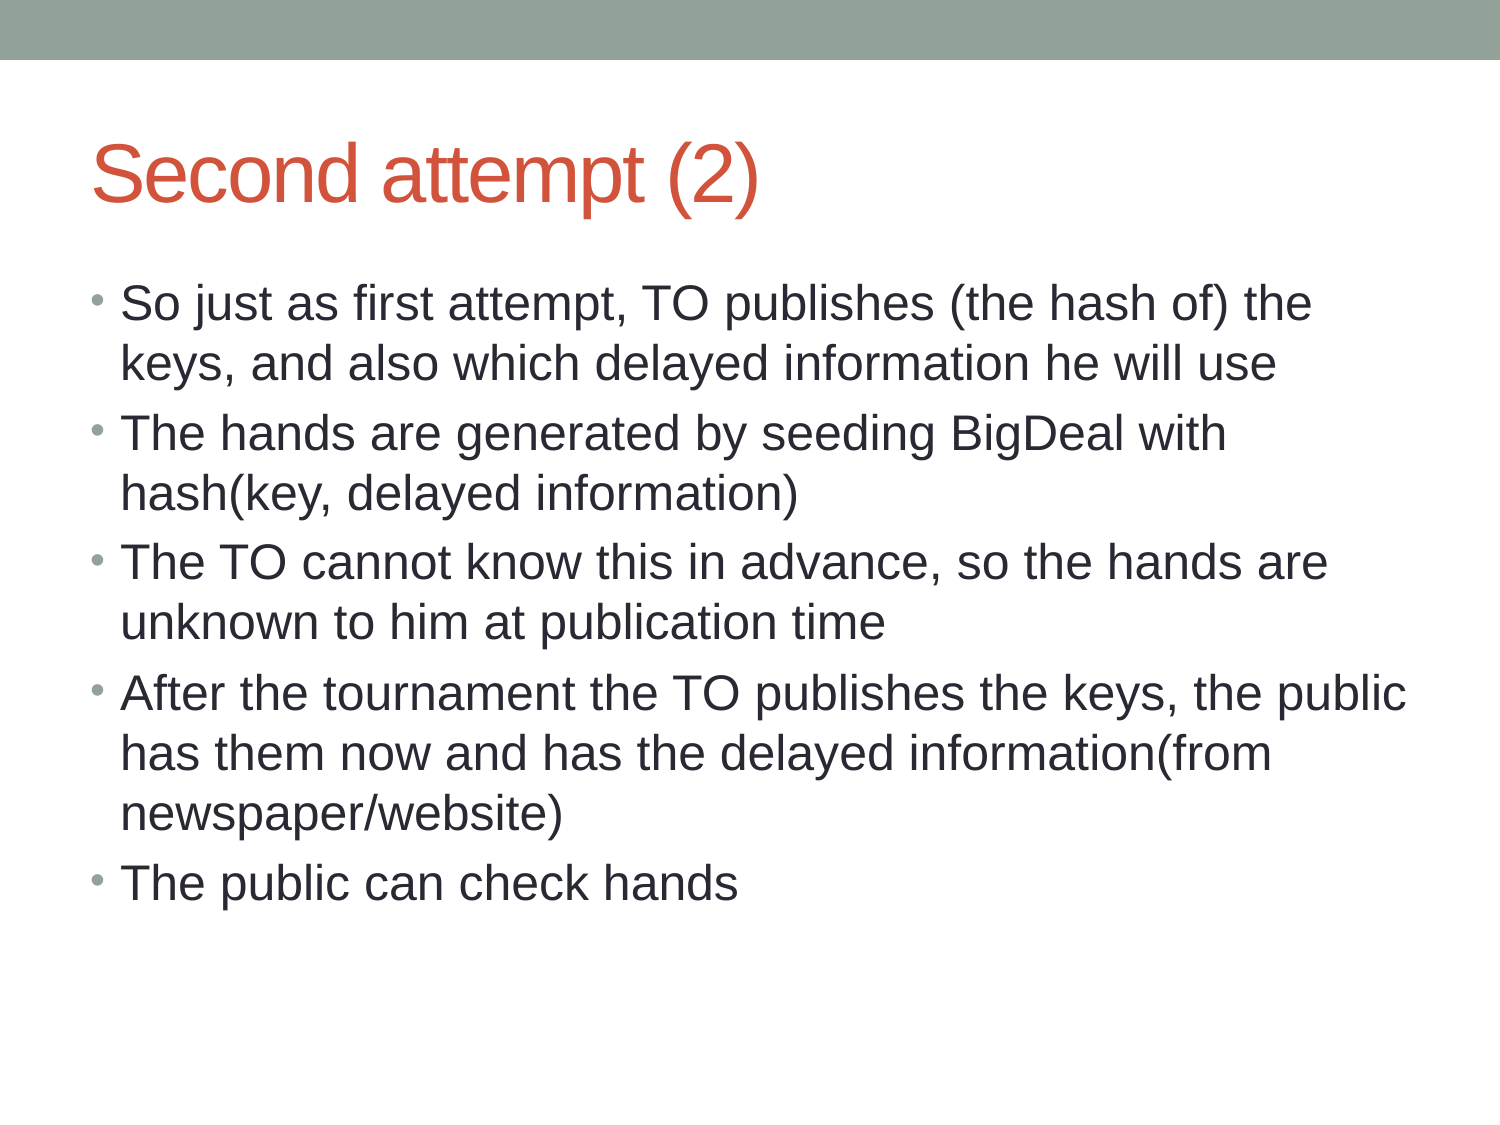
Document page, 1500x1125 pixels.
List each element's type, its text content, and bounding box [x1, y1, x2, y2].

list So just as first attempt, TO publishes (the hash of) the keys, and also which delayed information he will use The hands are generated by seeding BigDeal with hash(key, delayed information) The TO cannot know this in advance, so the hands are unknown to him at publication time After the tournament the TO publishes the keys, the public has them now and has the delayed information(from newspaper/website) The public can check hands [75, 262, 1425, 1063]
title Second attempt (2) [75, 87, 1425, 250]
